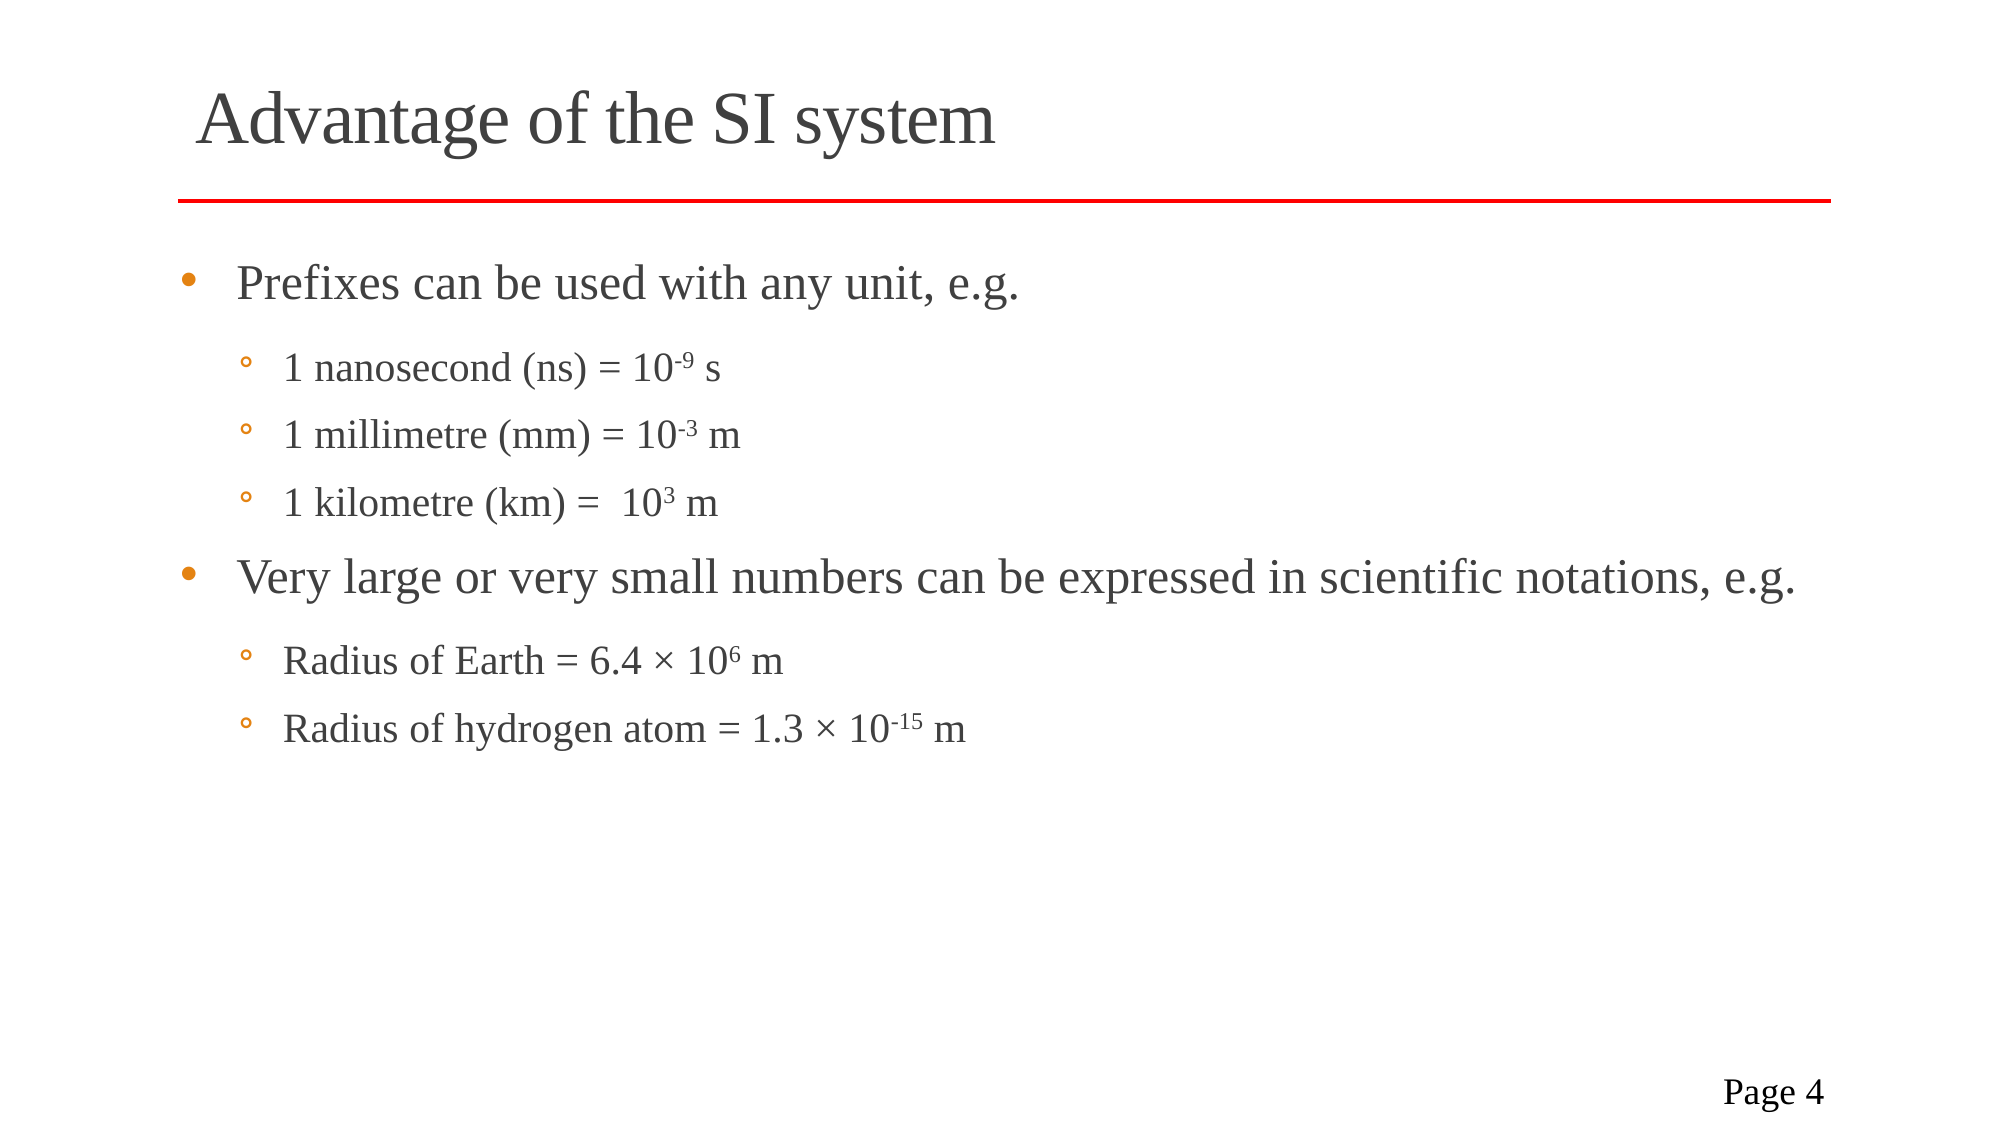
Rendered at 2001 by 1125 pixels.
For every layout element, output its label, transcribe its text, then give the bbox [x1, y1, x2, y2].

slide_number Page 4 [1624, 1059, 1840, 1120]
list Prefixes can be used with any unit, e.g. 1 nanosecond (ns) = 10-9 s 1 millimetre (mm) = 10-3 m 1 kilometre (km) = 103 m Very large or very small numbers can be expressed in scientific notations, e.g. Radius of Earth = 6.4 × 106 m Radius of hydrogen atom = 1.3 × 10-15 m [180, 236, 1834, 1004]
title Advantage of the SI system [180, 47, 1830, 195]
